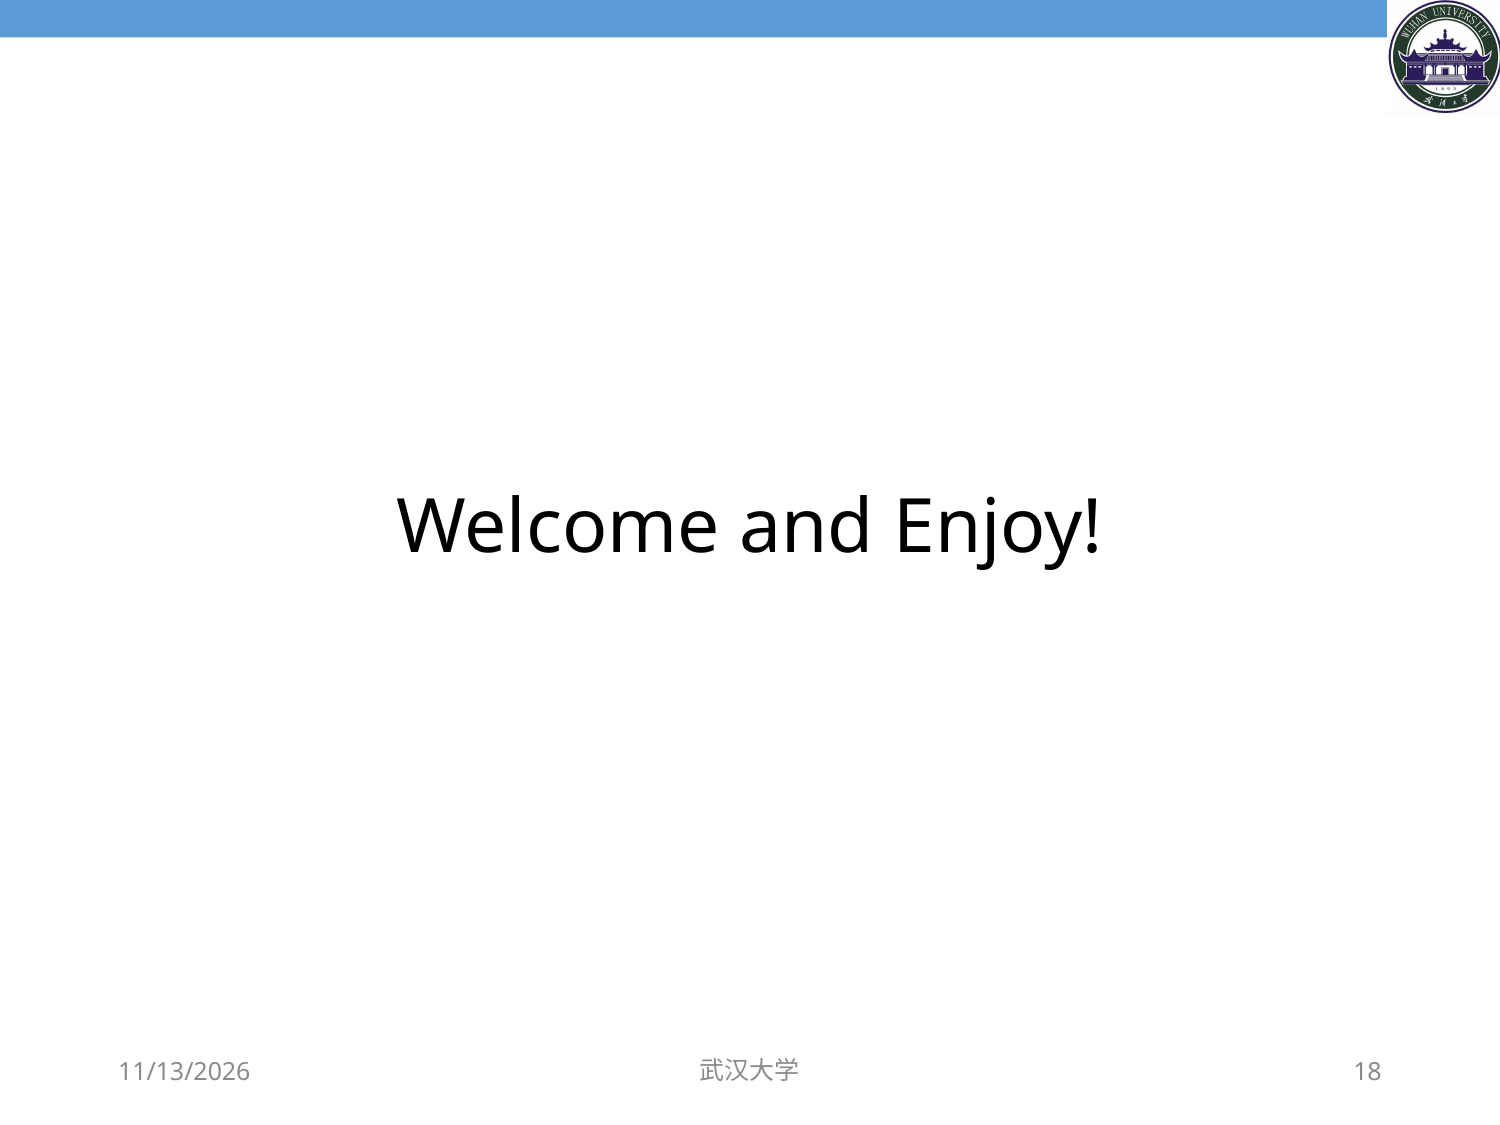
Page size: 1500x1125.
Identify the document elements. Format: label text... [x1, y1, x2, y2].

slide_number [103, 1042, 441, 1103]
title Welcome and Enjoy! [187, 184, 1313, 576]
slide_number 18 [1059, 1042, 1397, 1103]
picture [1387, 0, 1500, 114]
footer 武汉大学 [496, 1042, 1004, 1103]
